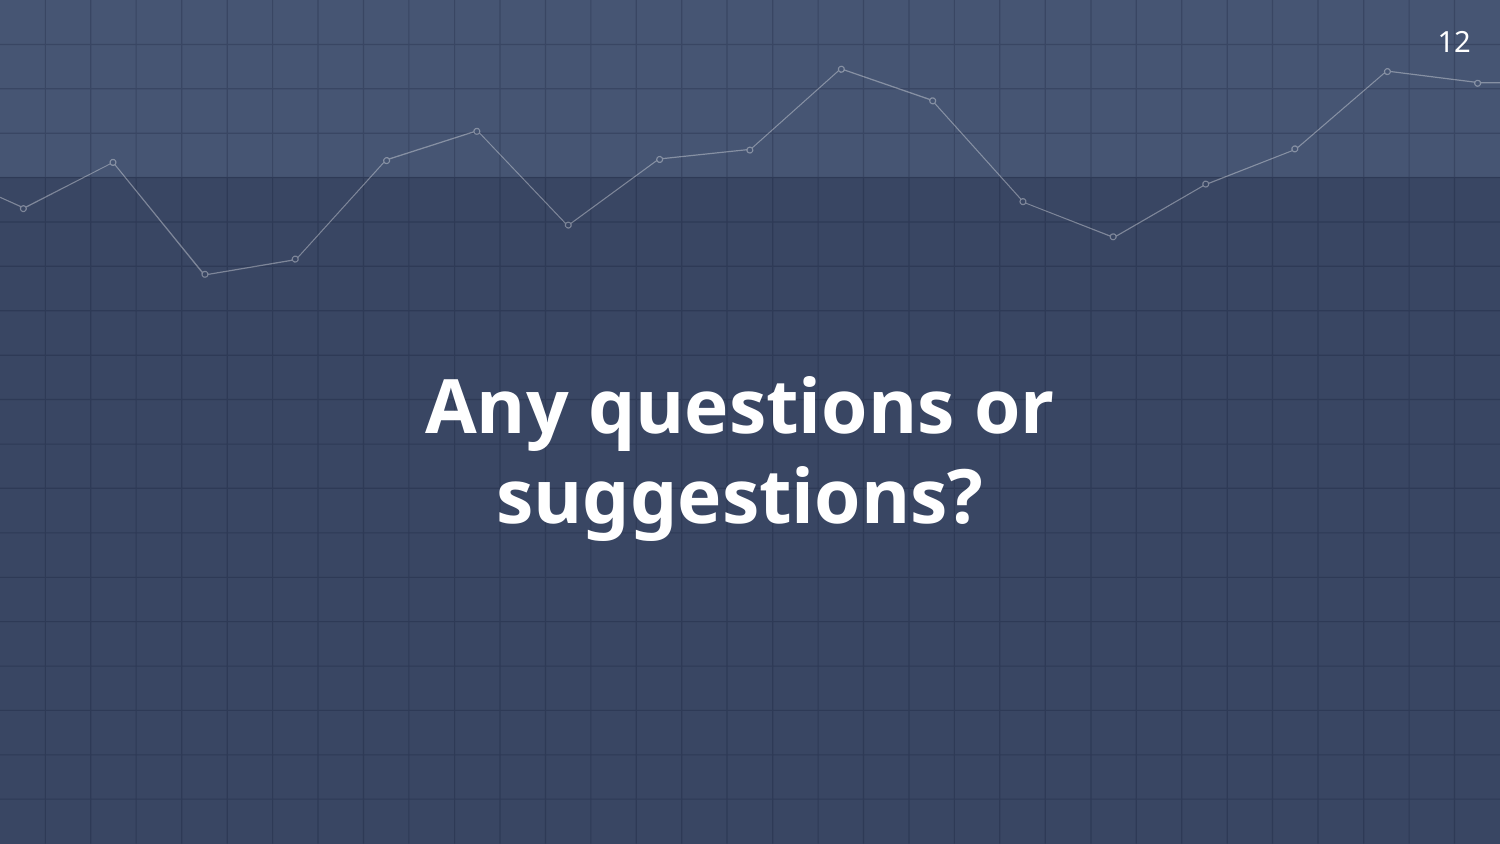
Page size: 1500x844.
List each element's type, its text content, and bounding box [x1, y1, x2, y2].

slide_number ‹#› [1408, 0, 1500, 88]
list Any questions or suggestions? [206, 343, 1274, 500]
